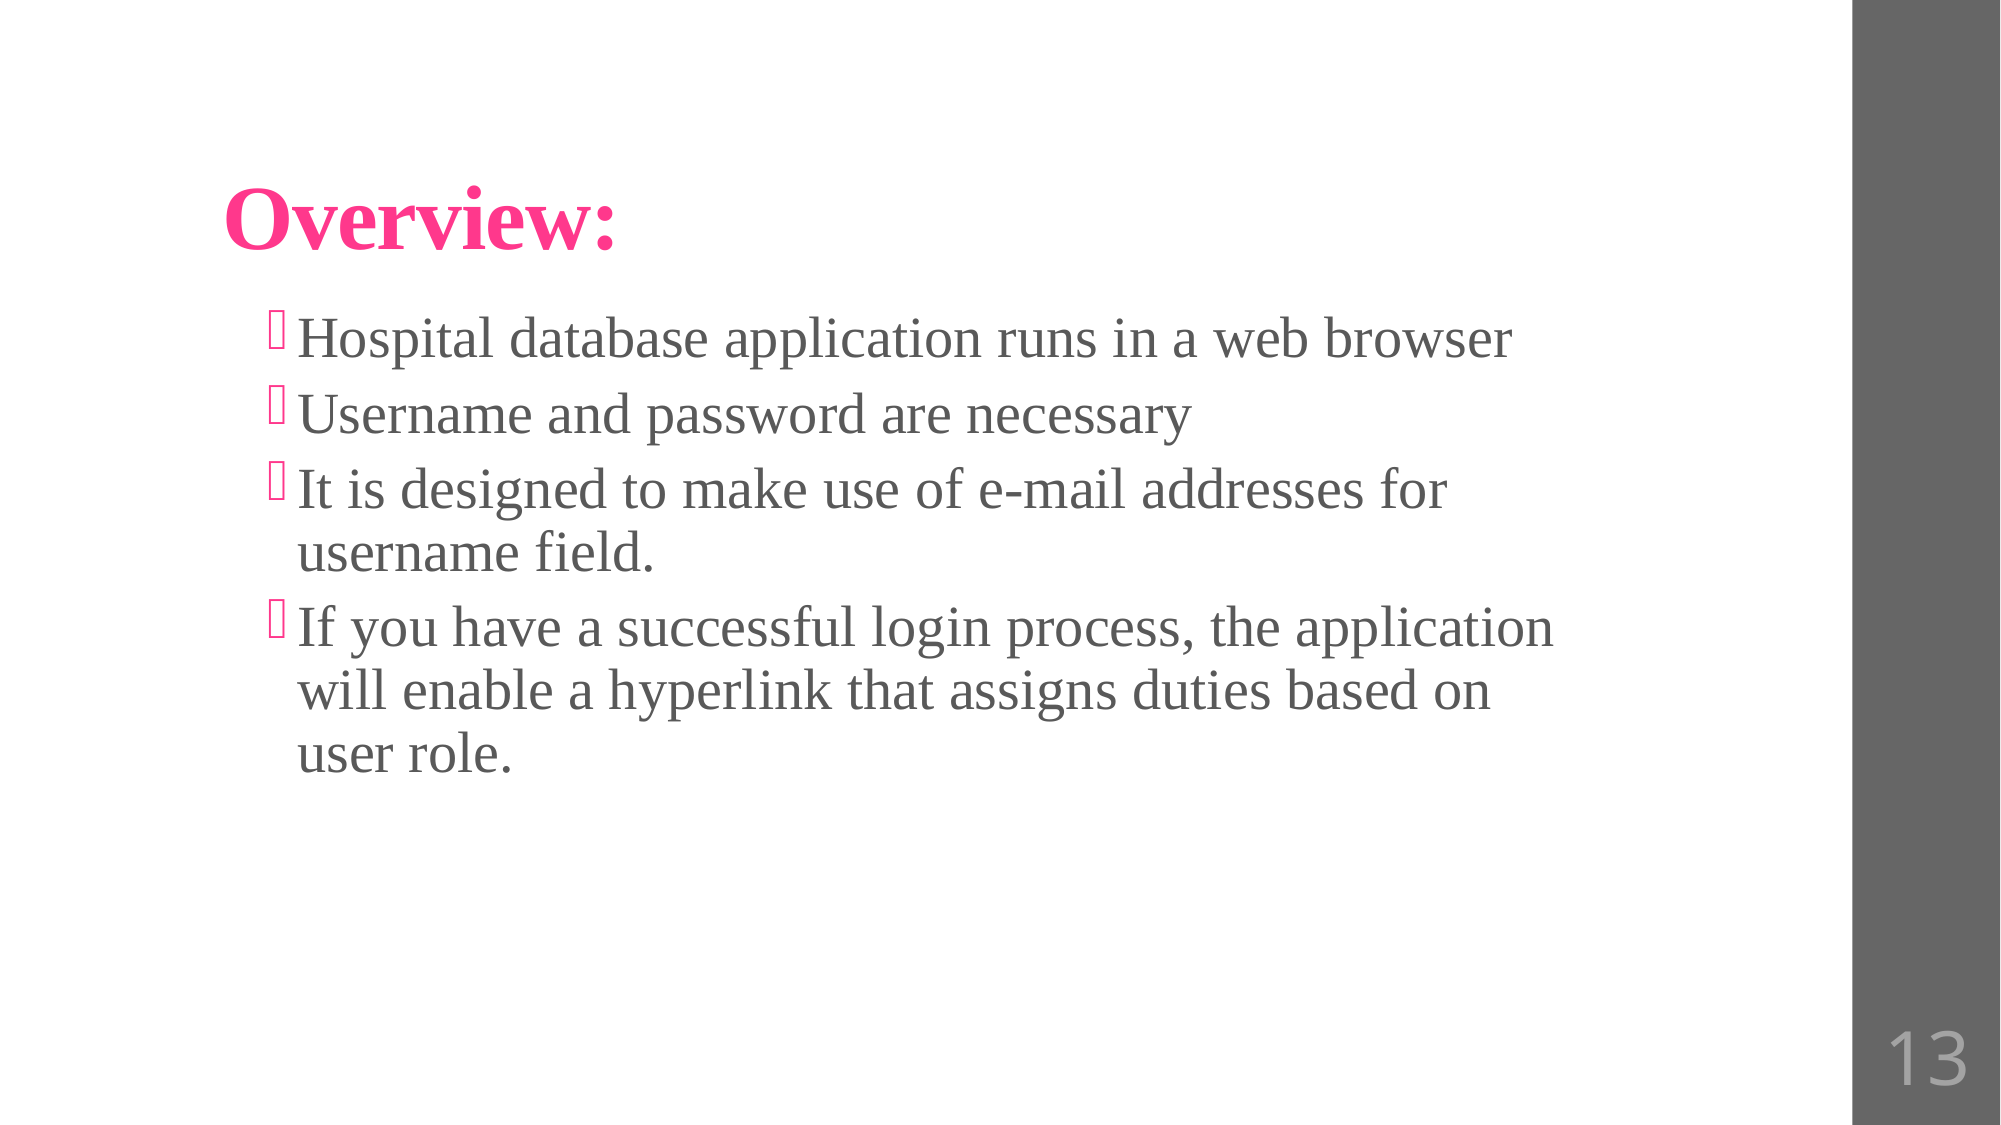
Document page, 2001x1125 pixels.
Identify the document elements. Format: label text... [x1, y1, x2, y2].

slide_number 13 [1852, 1012, 2000, 1110]
title Overview: [206, 43, 1797, 278]
list Hospital database application runs in a web browser Username and password are necessary It is designed to make use of e-mail addresses for username field. If you have a successful login process, the application will enable a hyperlink that assigns duties based on user role. [206, 299, 1617, 1014]
